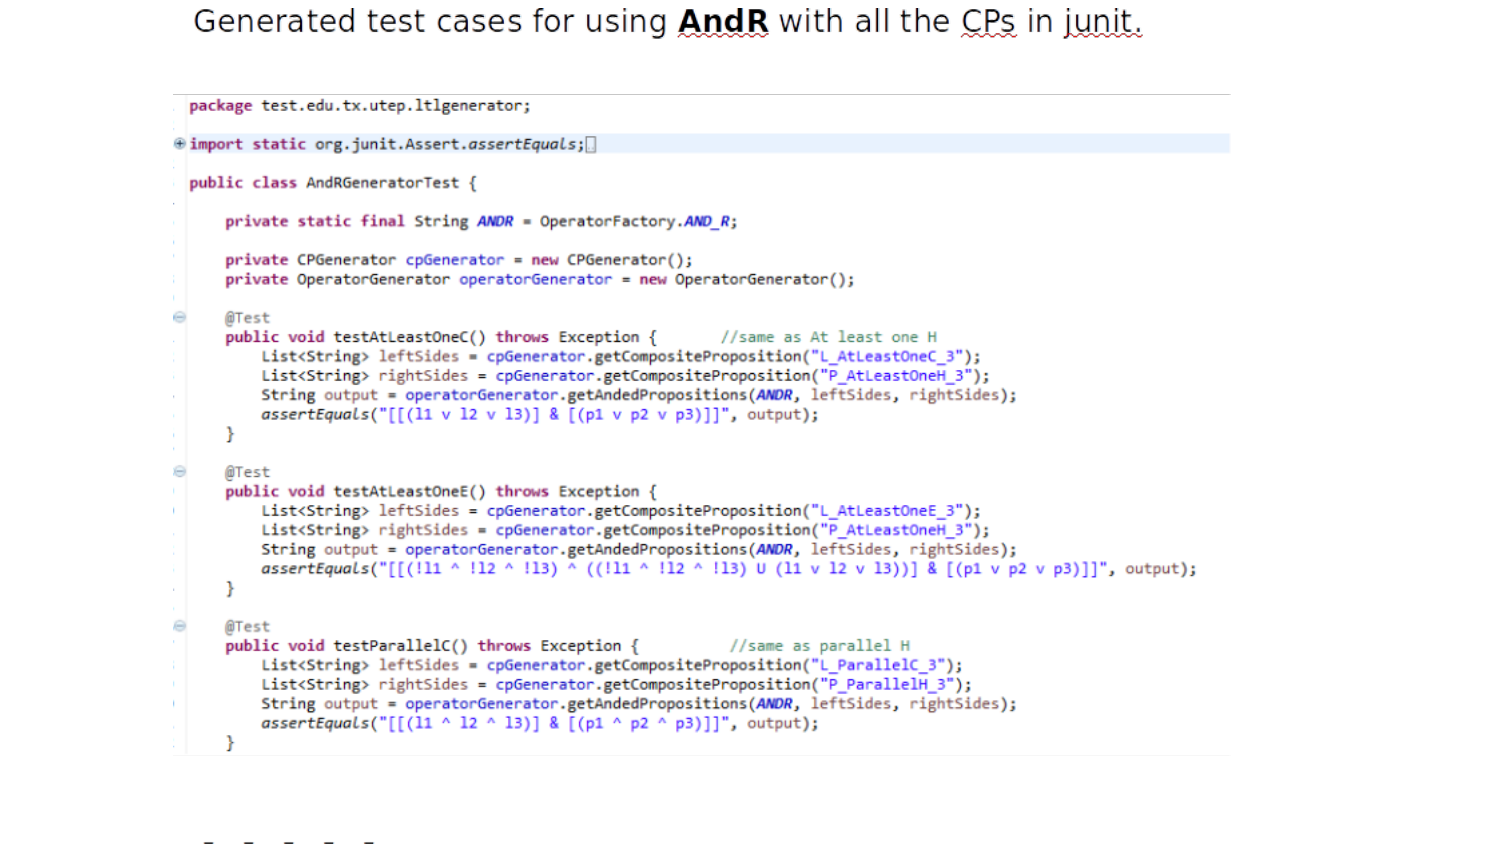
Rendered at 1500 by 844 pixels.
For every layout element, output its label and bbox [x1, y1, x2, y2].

picture [172, 8, 1231, 844]
